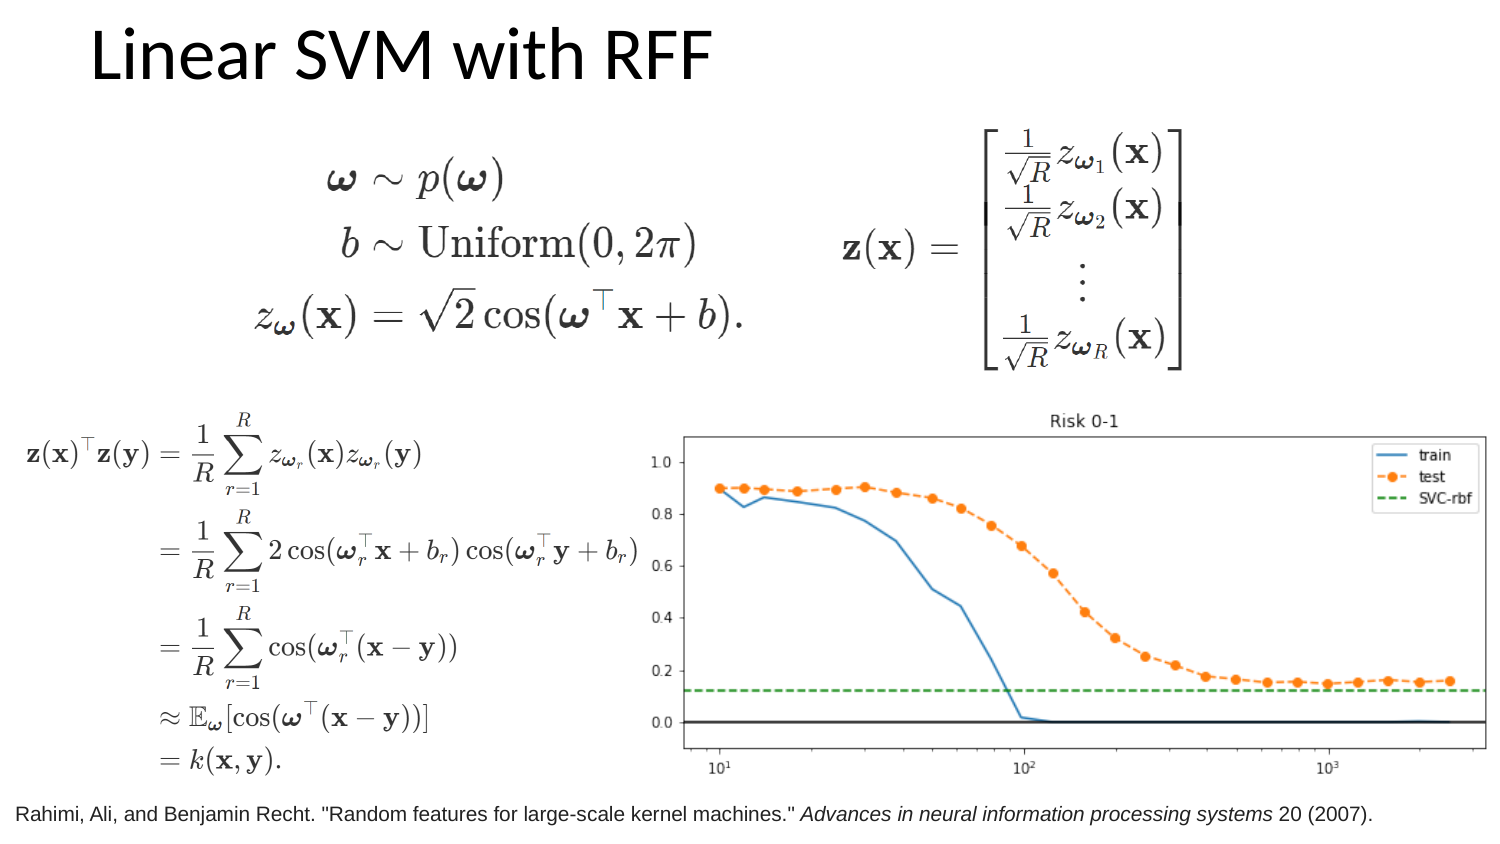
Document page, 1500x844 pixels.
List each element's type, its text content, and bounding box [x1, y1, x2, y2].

picture [19, 410, 1500, 781]
picture [835, 121, 1189, 376]
text_box Rahimi, Ali, and Benjamin Recht. "Random features for large-scale kernel machines." Advances in neural information processing systems 20 (2007). [0, 788, 1500, 839]
title Linear SVM with RFF [0, 0, 1500, 171]
picture [247, 150, 751, 347]
